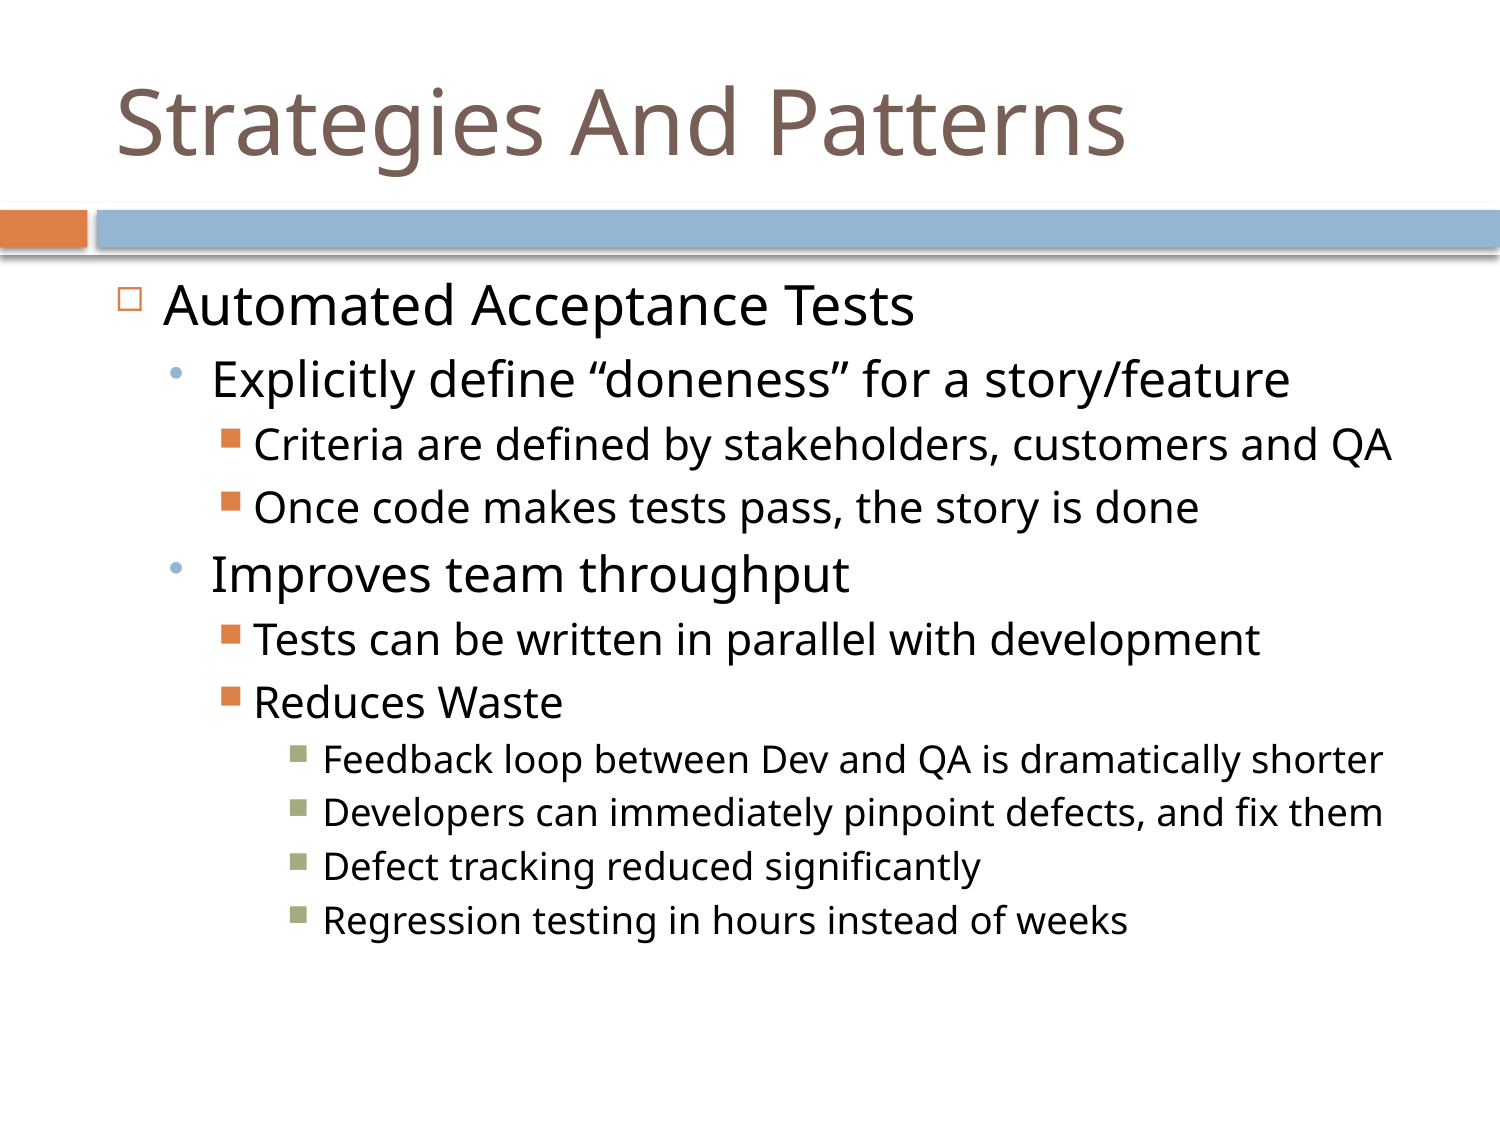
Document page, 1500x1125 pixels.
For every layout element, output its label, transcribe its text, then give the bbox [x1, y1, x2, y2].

title Strategies And Patterns [100, 37, 1438, 200]
list Automated Acceptance Tests Explicitly define “doneness” for a story/feature Criteria are defined by stakeholders, customers and QA Once code makes tests pass, the story is done Improves team throughput Tests can be written in parallel with development Reduces Waste Feedback loop between Dev and QA is dramatically shorter Developers can immediately pinpoint defects, and fix them Defect tracking reduced significantly Regression testing in hours instead of weeks [100, 262, 1438, 1000]
